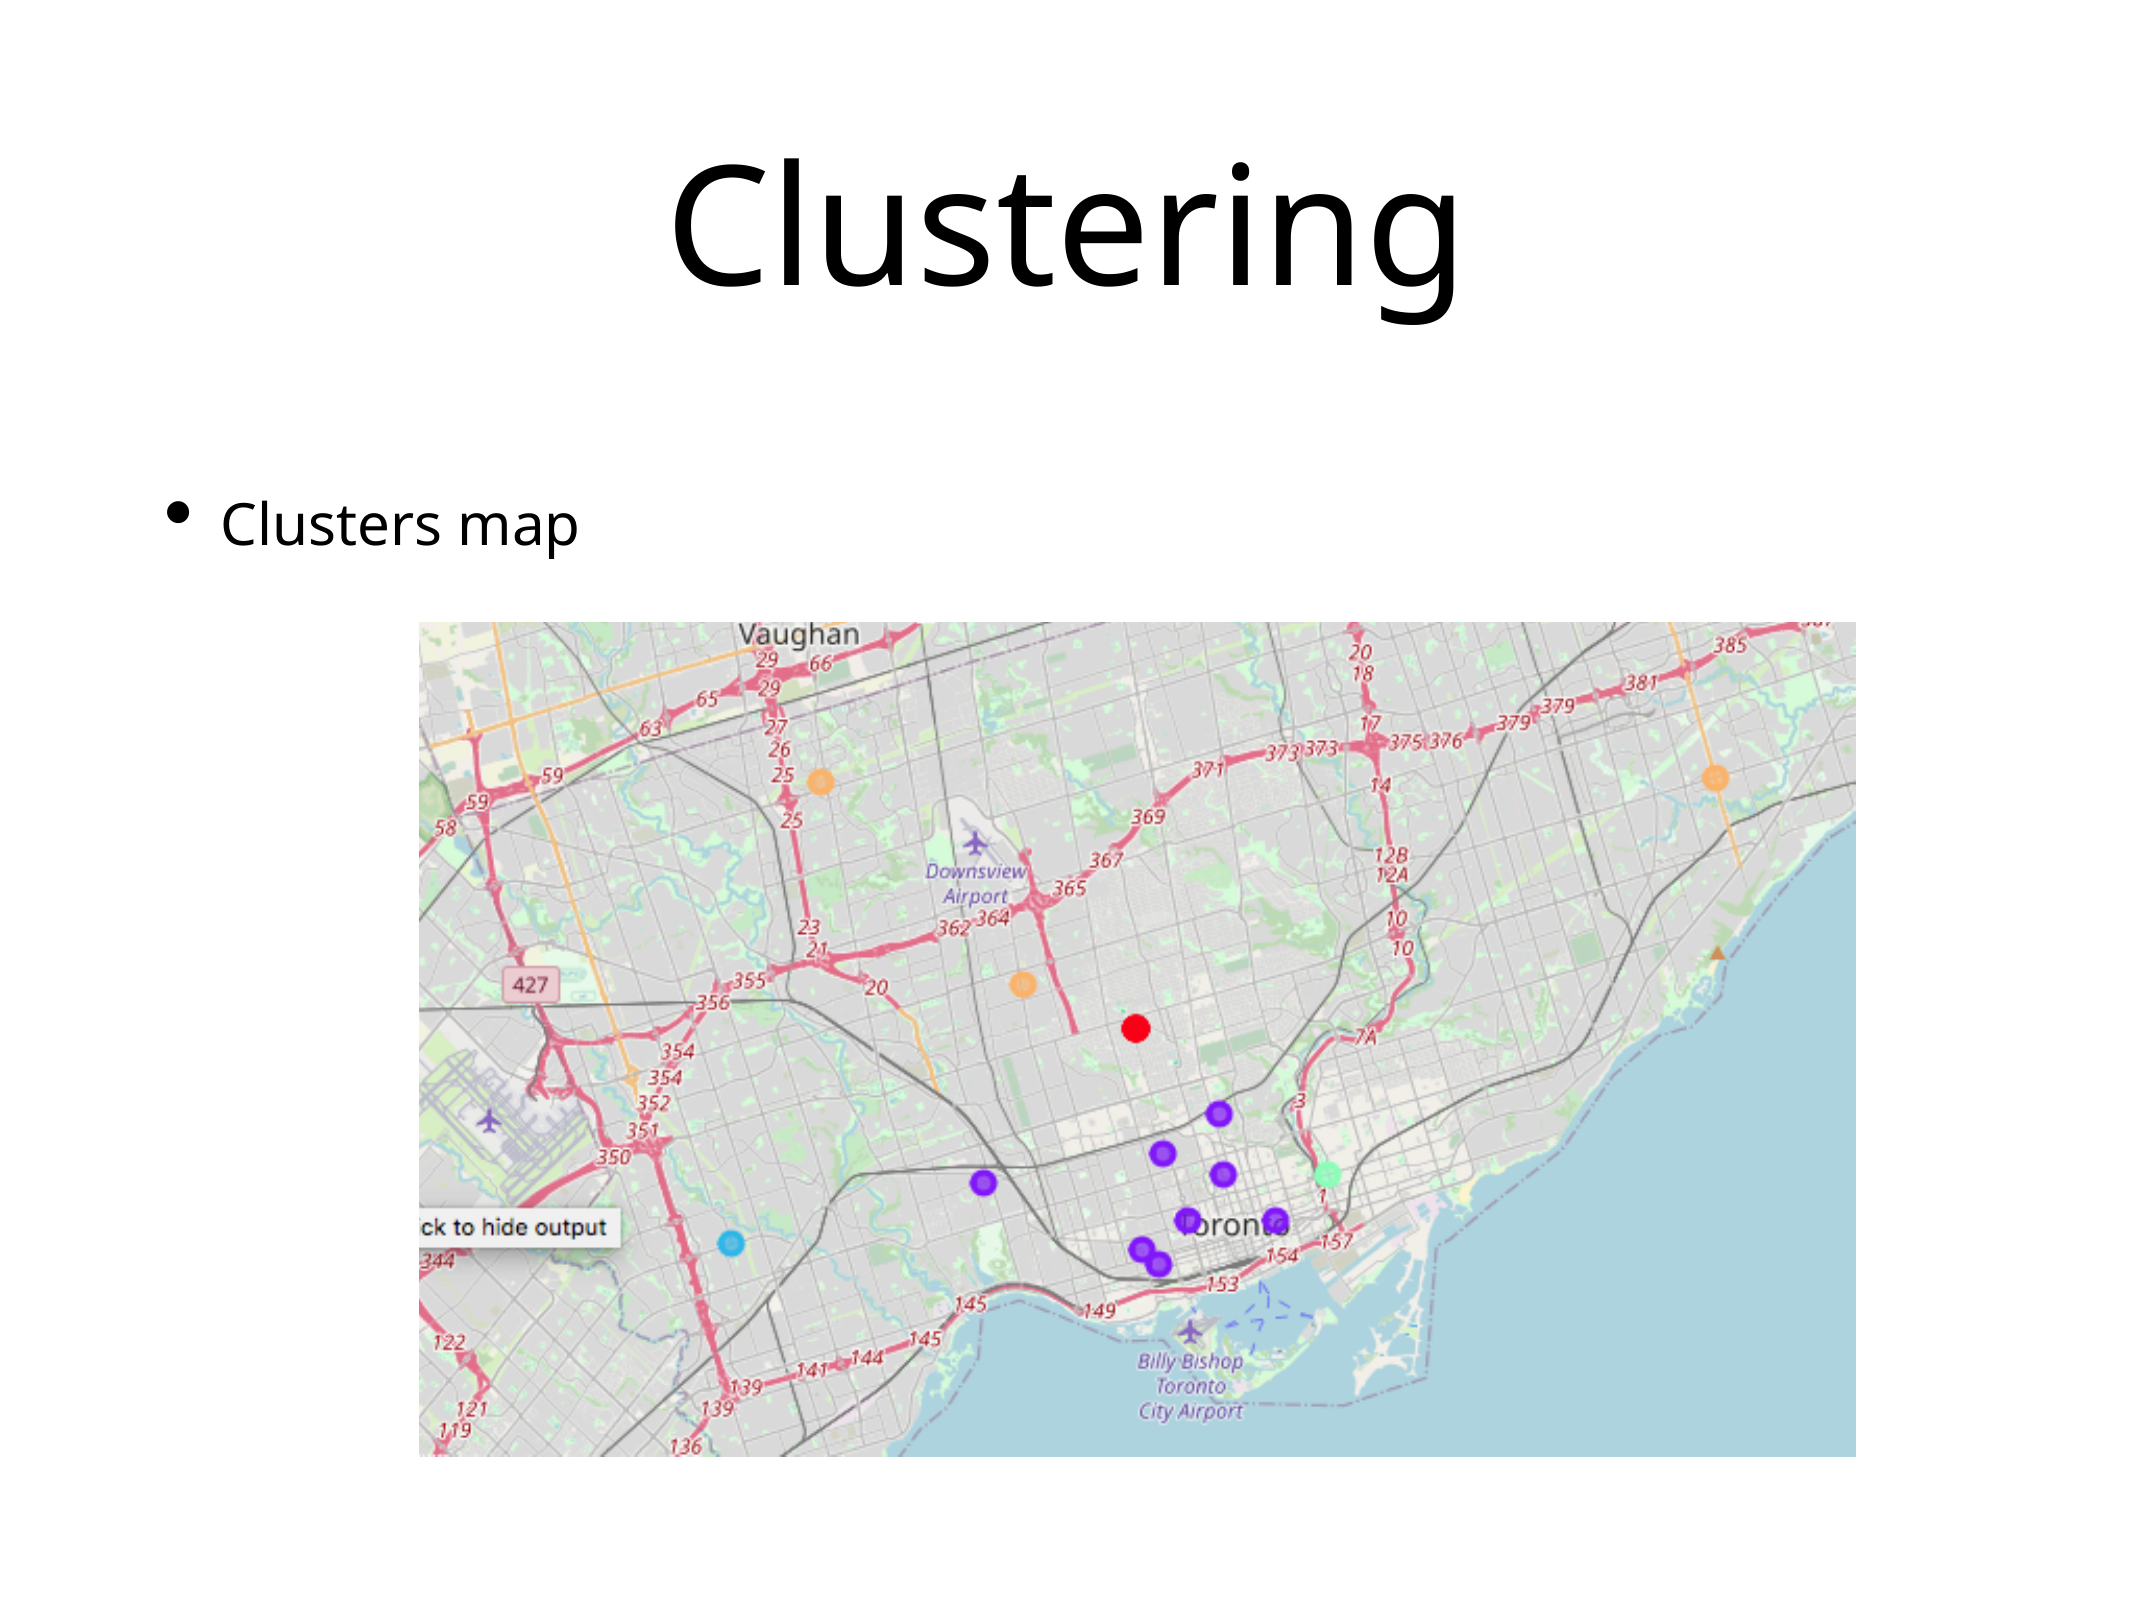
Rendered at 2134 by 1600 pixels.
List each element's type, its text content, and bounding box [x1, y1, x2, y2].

picture [419, 622, 1856, 1457]
list Clusters map [155, 424, 1411, 621]
title Clustering [155, 41, 1978, 397]
